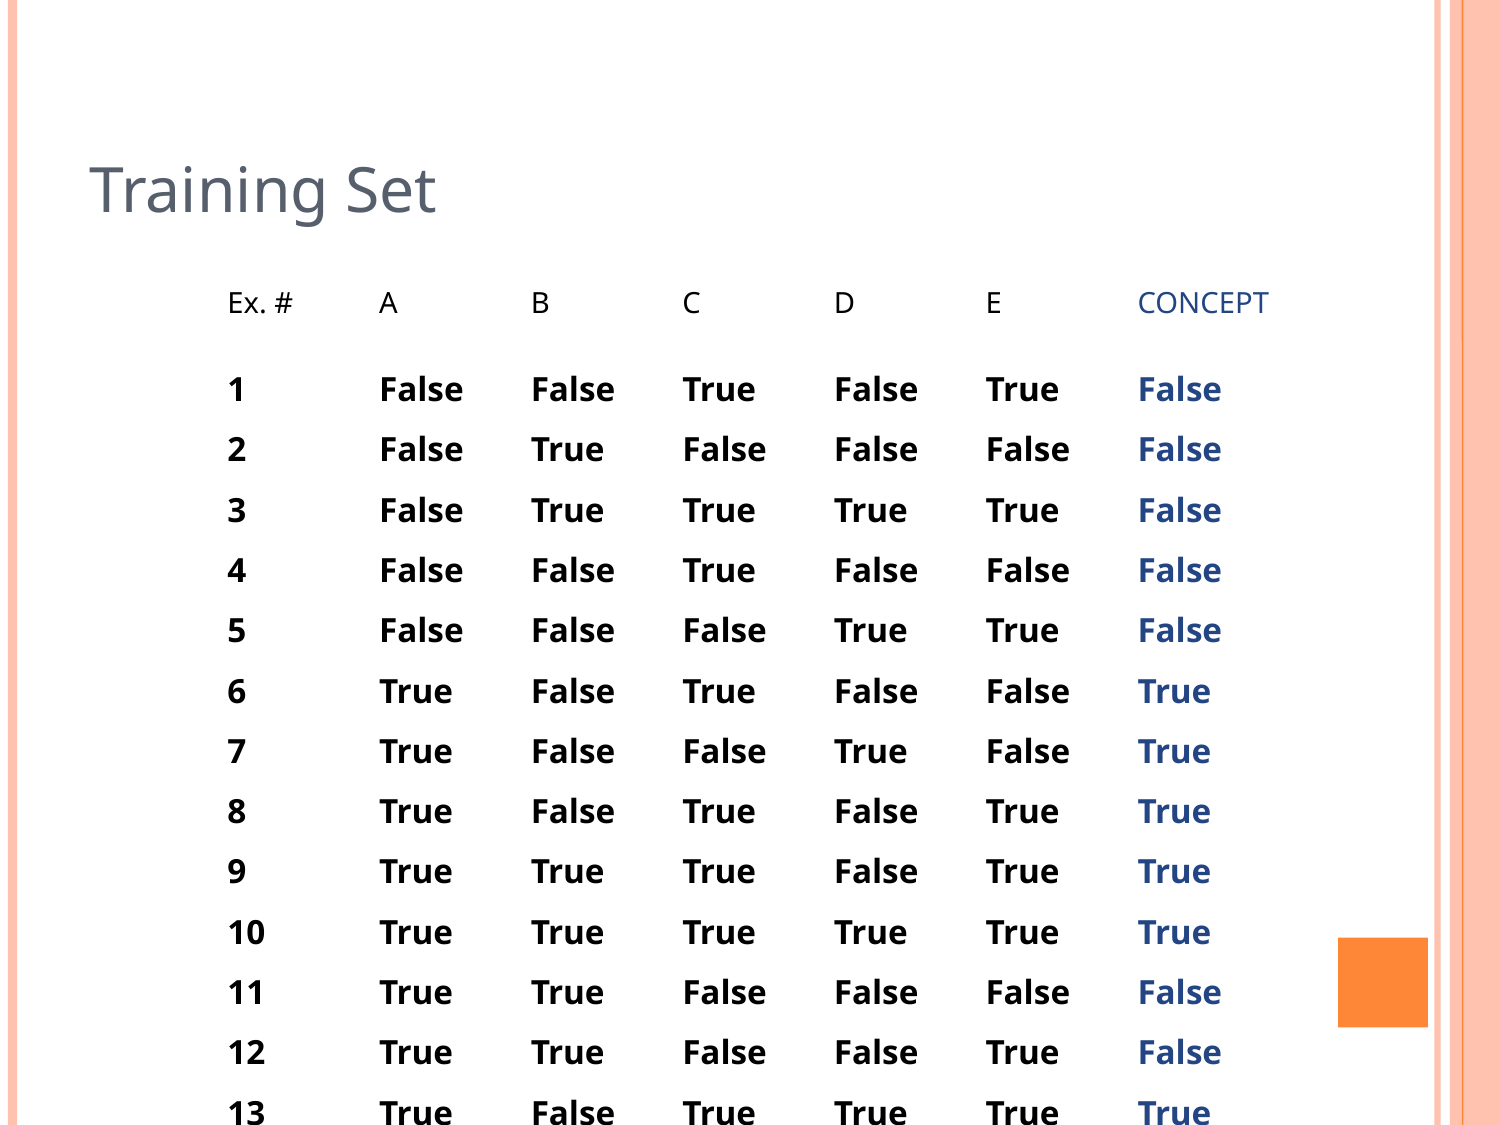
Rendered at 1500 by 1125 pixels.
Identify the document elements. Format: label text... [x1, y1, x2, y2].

table_cell True [819, 479, 971, 539]
table_cell True [667, 359, 819, 419]
table_cell False [364, 479, 516, 539]
table_cell False [667, 419, 819, 479]
table_cell True [971, 359, 1122, 419]
table_cell True [516, 1022, 667, 1082]
table_cell False [819, 781, 971, 841]
table_cell True [667, 539, 819, 600]
table_cell False [1122, 962, 1287, 1022]
table_cell True [1122, 901, 1287, 962]
table_cell False [516, 539, 667, 600]
table_cell False [1122, 600, 1287, 660]
table_header C [667, 275, 819, 359]
table_cell False [971, 660, 1122, 720]
table_cell True [1122, 660, 1287, 720]
table_cell 8 [212, 781, 364, 841]
table_cell 13 [212, 1082, 364, 1125]
table_cell False [516, 359, 667, 419]
table_cell False [364, 539, 516, 600]
table_cell 6 [212, 660, 364, 720]
table_cell True [364, 781, 516, 841]
table_cell True [667, 781, 819, 841]
table_cell False [516, 781, 667, 841]
table_header D [819, 275, 971, 359]
table_cell True [364, 841, 516, 901]
table_cell 4 [212, 539, 364, 600]
table_cell True [364, 962, 516, 1022]
table_cell 7 [212, 720, 364, 781]
table_cell True [1122, 720, 1287, 781]
table_cell True [971, 600, 1122, 660]
table_cell False [971, 720, 1122, 781]
table_cell False [516, 720, 667, 781]
table_cell True [364, 1022, 516, 1082]
table_cell False [971, 539, 1122, 600]
table_cell 3 [212, 479, 364, 539]
table_cell 2 [212, 419, 364, 479]
table_cell 10 [212, 901, 364, 962]
table_cell 11 [212, 962, 364, 1022]
table_cell False [1122, 479, 1287, 539]
table_cell True [971, 841, 1122, 901]
table_header CONCEPT [1122, 275, 1287, 359]
table_cell False [971, 962, 1122, 1022]
table_cell False [667, 720, 819, 781]
text_box Training Set [74, 45, 1300, 233]
table_cell True [667, 479, 819, 539]
table_cell True [667, 1082, 819, 1125]
table_cell False [819, 1022, 971, 1082]
table_cell True [819, 720, 971, 781]
table_cell True [364, 720, 516, 781]
table_cell False [364, 600, 516, 660]
table_cell True [364, 1082, 516, 1125]
table_cell True [971, 1082, 1122, 1125]
table_cell False [364, 359, 516, 419]
table_cell True [971, 479, 1122, 539]
table_cell True [1122, 781, 1287, 841]
table_cell True [516, 901, 667, 962]
table_cell False [819, 841, 971, 901]
table_cell 1 [212, 359, 364, 419]
table_cell True [364, 660, 516, 720]
table_cell True [819, 901, 971, 962]
table_cell True [667, 660, 819, 720]
table_cell False [1122, 1022, 1287, 1082]
table_cell False [516, 600, 667, 660]
table_cell True [516, 479, 667, 539]
table_cell True [364, 901, 516, 962]
table_cell False [1122, 539, 1287, 600]
table_cell False [516, 1082, 667, 1125]
table_header Ex. # [212, 275, 364, 359]
table_cell 9 [212, 841, 364, 901]
table_cell False [819, 359, 971, 419]
table_cell True [516, 419, 667, 479]
table_cell True [971, 901, 1122, 962]
table_cell True [516, 962, 667, 1022]
table_cell 12 [212, 1022, 364, 1082]
table_cell False [819, 539, 971, 600]
table_cell False [1122, 359, 1287, 419]
table_cell False [667, 962, 819, 1022]
table_cell True [819, 600, 971, 660]
table_cell False [516, 660, 667, 720]
table_cell True [971, 781, 1122, 841]
table_cell False [971, 419, 1122, 479]
table_header E [971, 275, 1122, 359]
table_cell 5 [212, 600, 364, 660]
table_cell False [364, 419, 516, 479]
table_cell True [1122, 1082, 1287, 1125]
table_header B [516, 275, 667, 359]
table_cell True [971, 1022, 1122, 1082]
table_cell False [819, 419, 971, 479]
table_cell True [819, 1082, 971, 1125]
table_cell False [819, 660, 971, 720]
table_cell False [667, 600, 819, 660]
table_header A [364, 275, 516, 359]
table_cell True [516, 841, 667, 901]
table_cell True [667, 901, 819, 962]
table_cell True [667, 841, 819, 901]
table_cell False [1122, 419, 1287, 479]
table_cell True [1122, 841, 1287, 901]
table_cell False [819, 962, 971, 1022]
table_cell False [667, 1022, 819, 1082]
